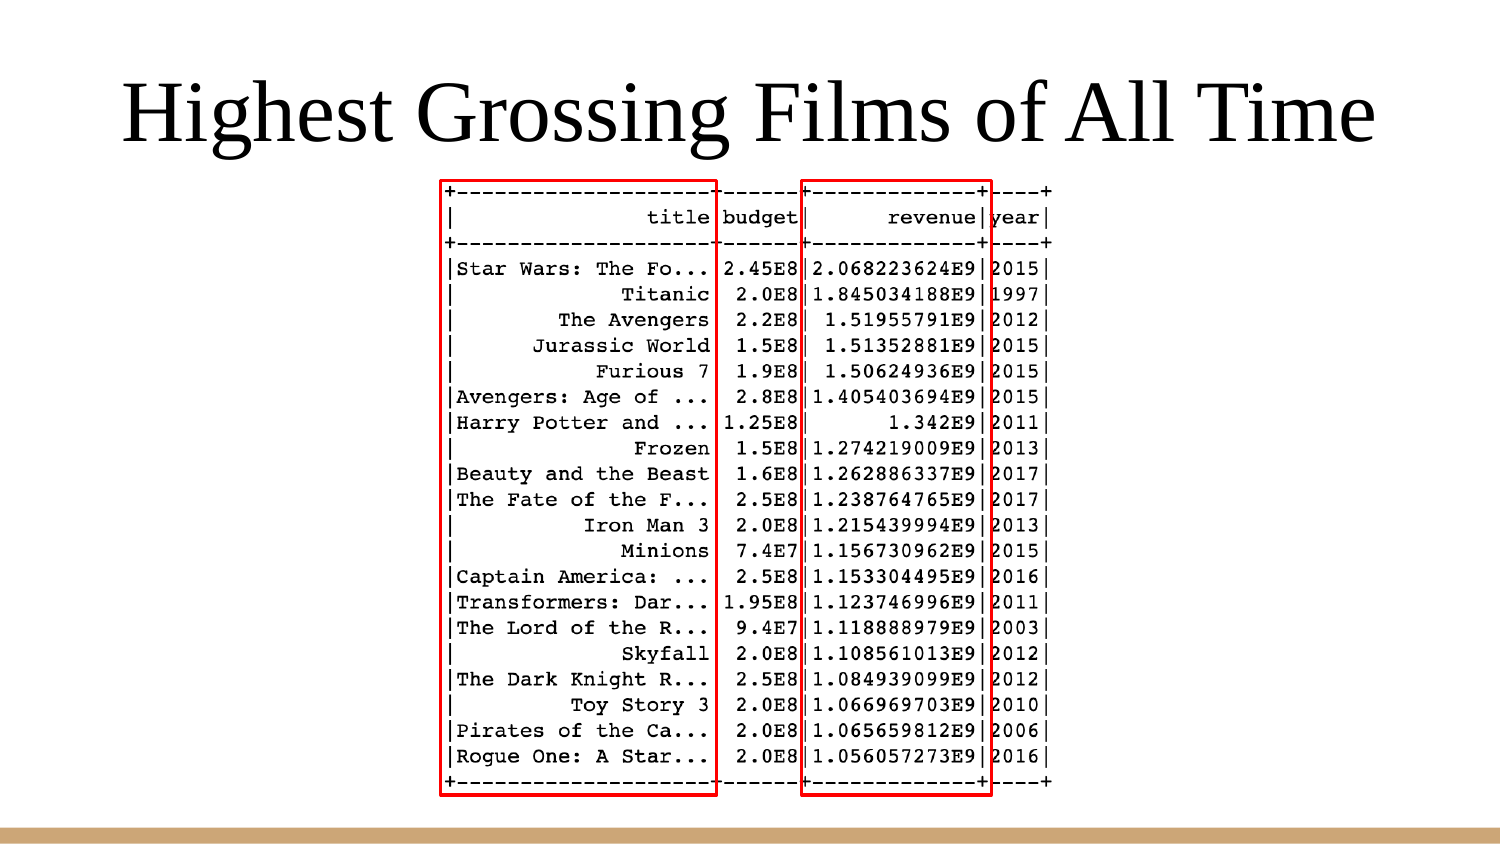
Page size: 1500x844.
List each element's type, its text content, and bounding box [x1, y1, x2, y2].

title Highest Grossing Films of All Time [51, 38, 1449, 175]
picture [427, 168, 1073, 796]
